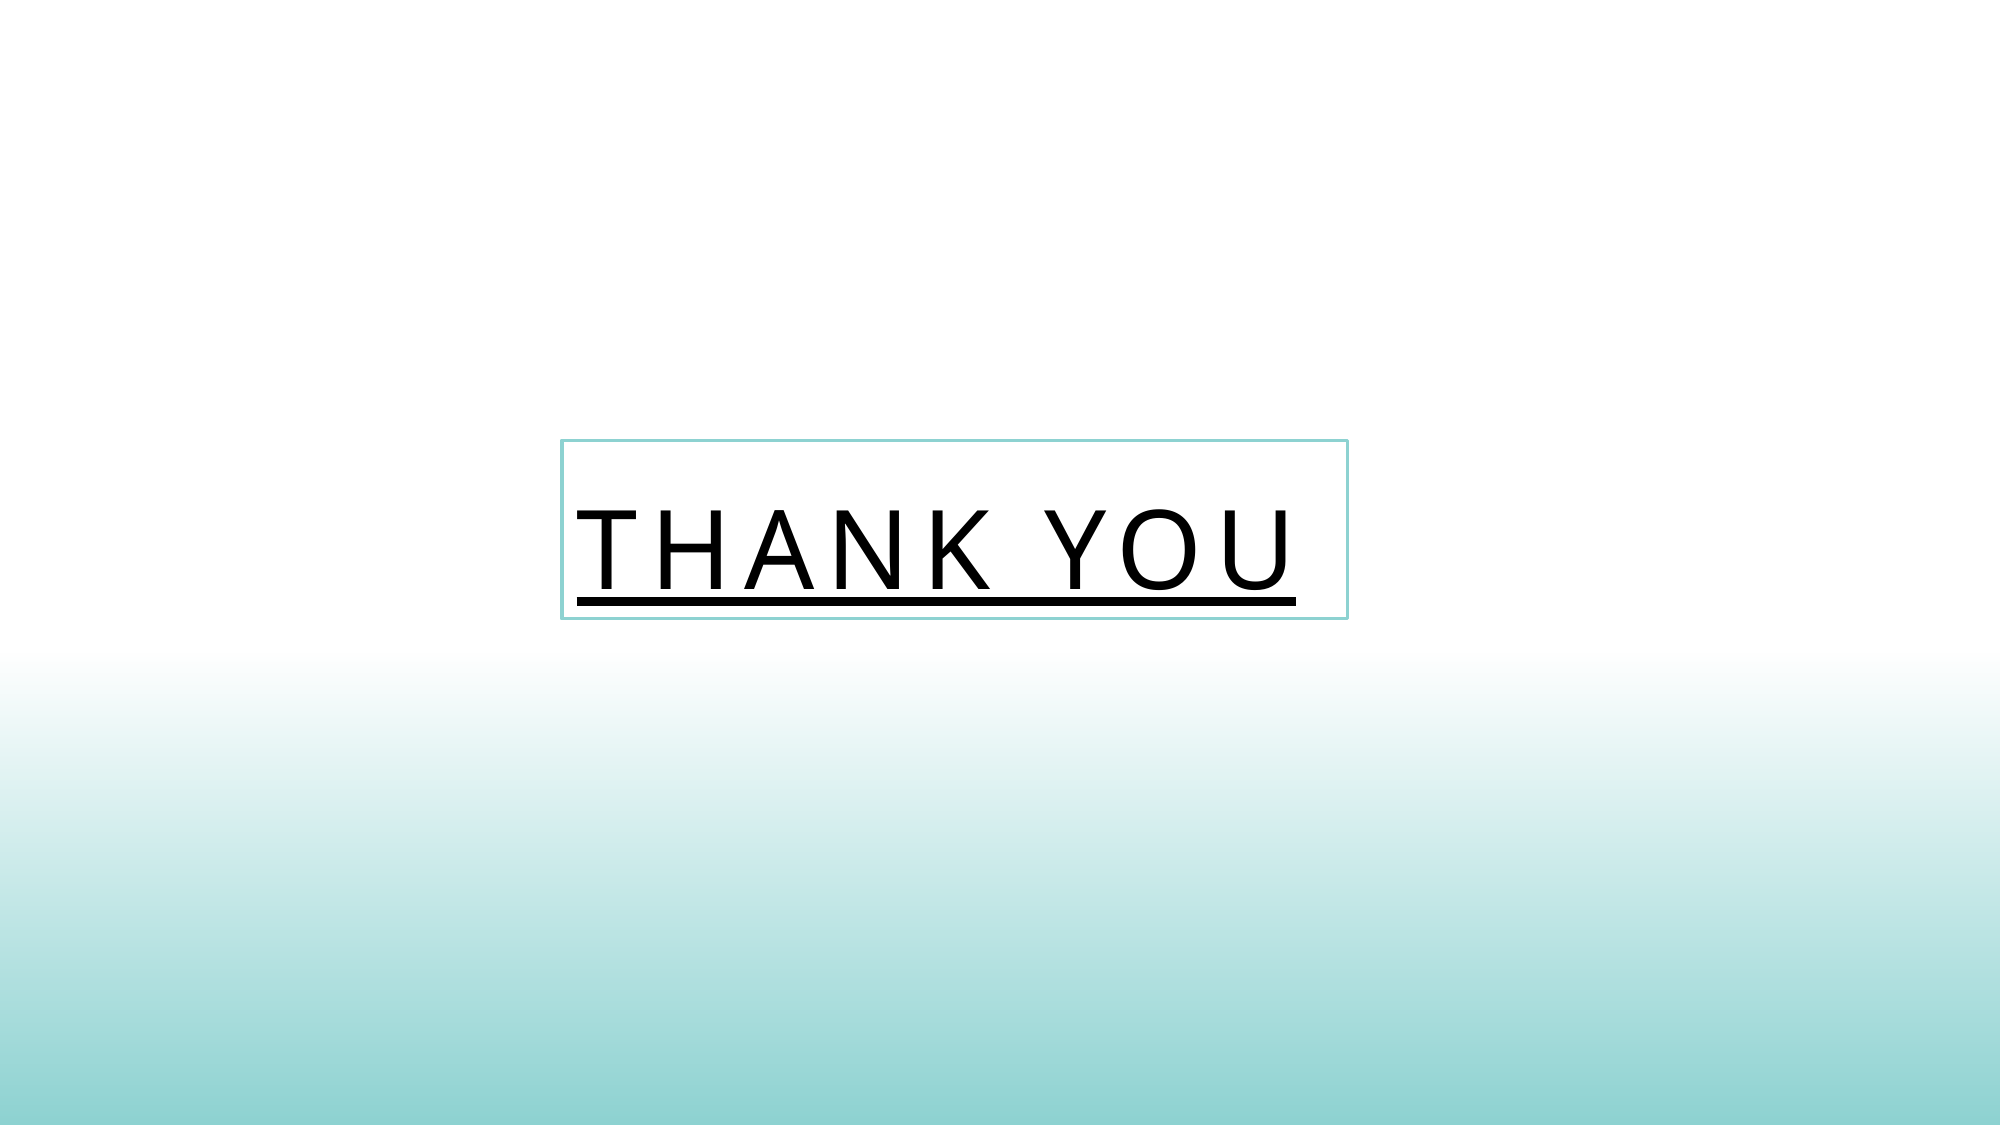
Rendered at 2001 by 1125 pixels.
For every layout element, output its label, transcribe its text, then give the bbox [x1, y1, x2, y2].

title Thank you [561, 440, 1348, 619]
